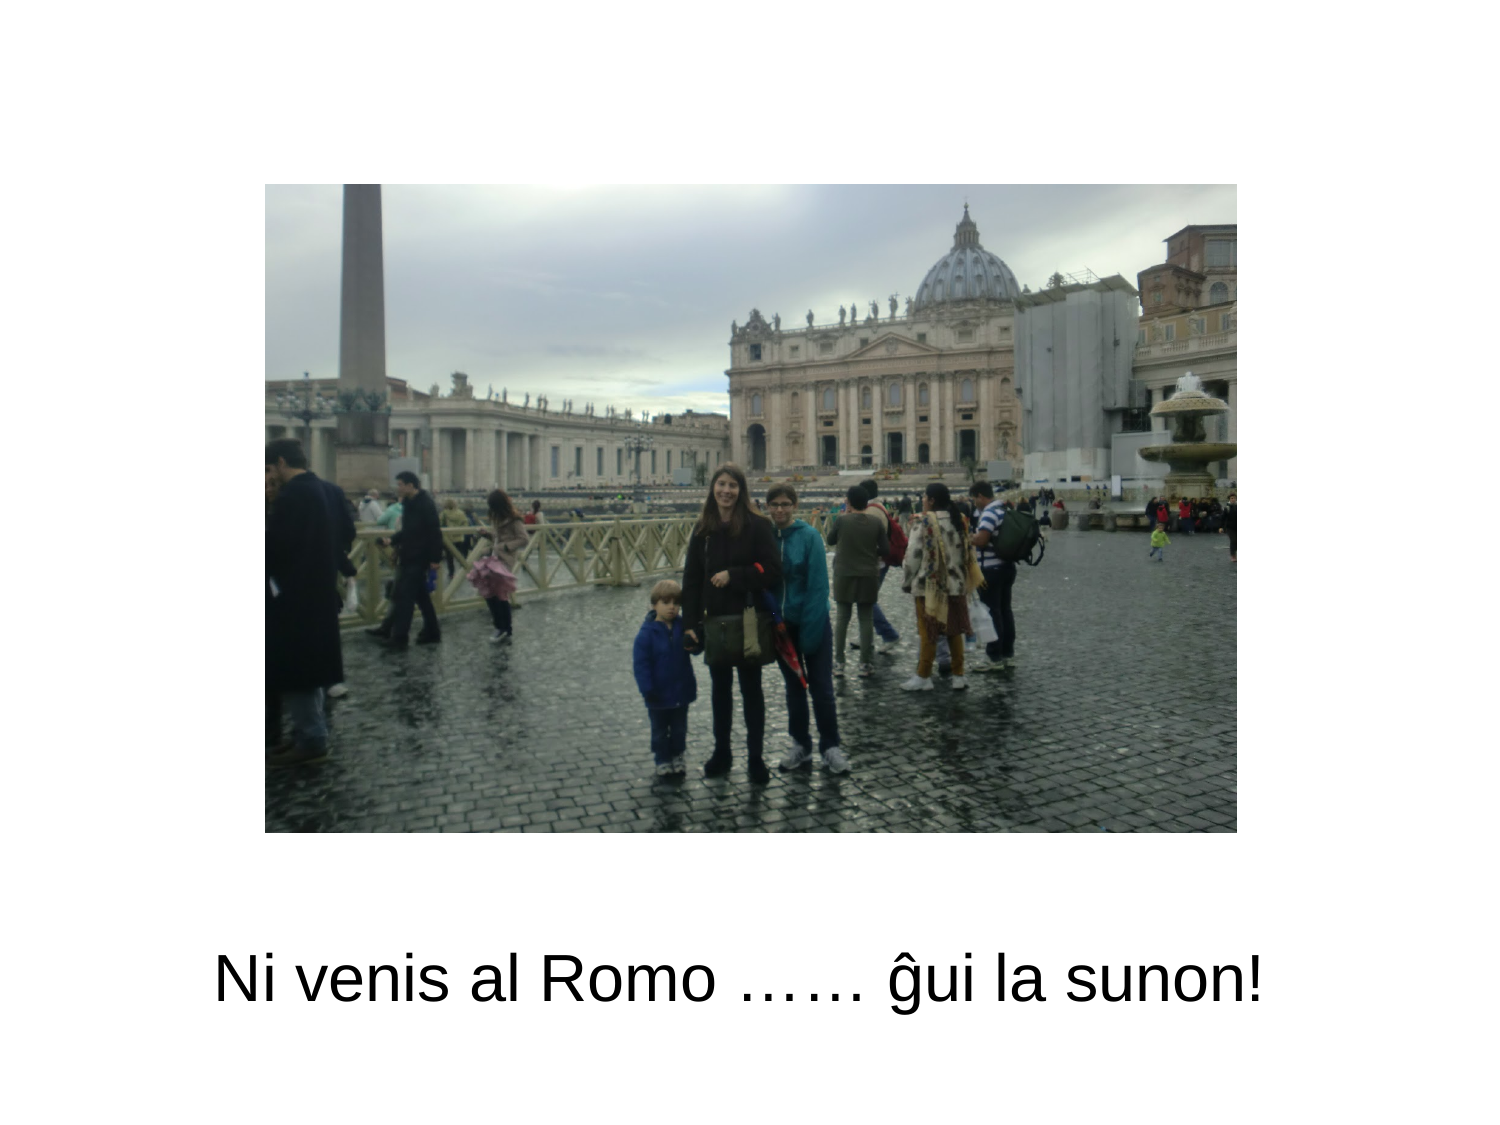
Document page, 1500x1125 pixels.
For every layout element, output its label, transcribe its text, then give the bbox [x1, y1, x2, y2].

title Ni venis al Romo …… ĝui la sunon! [64, 881, 1416, 1070]
picture [265, 184, 1237, 833]
